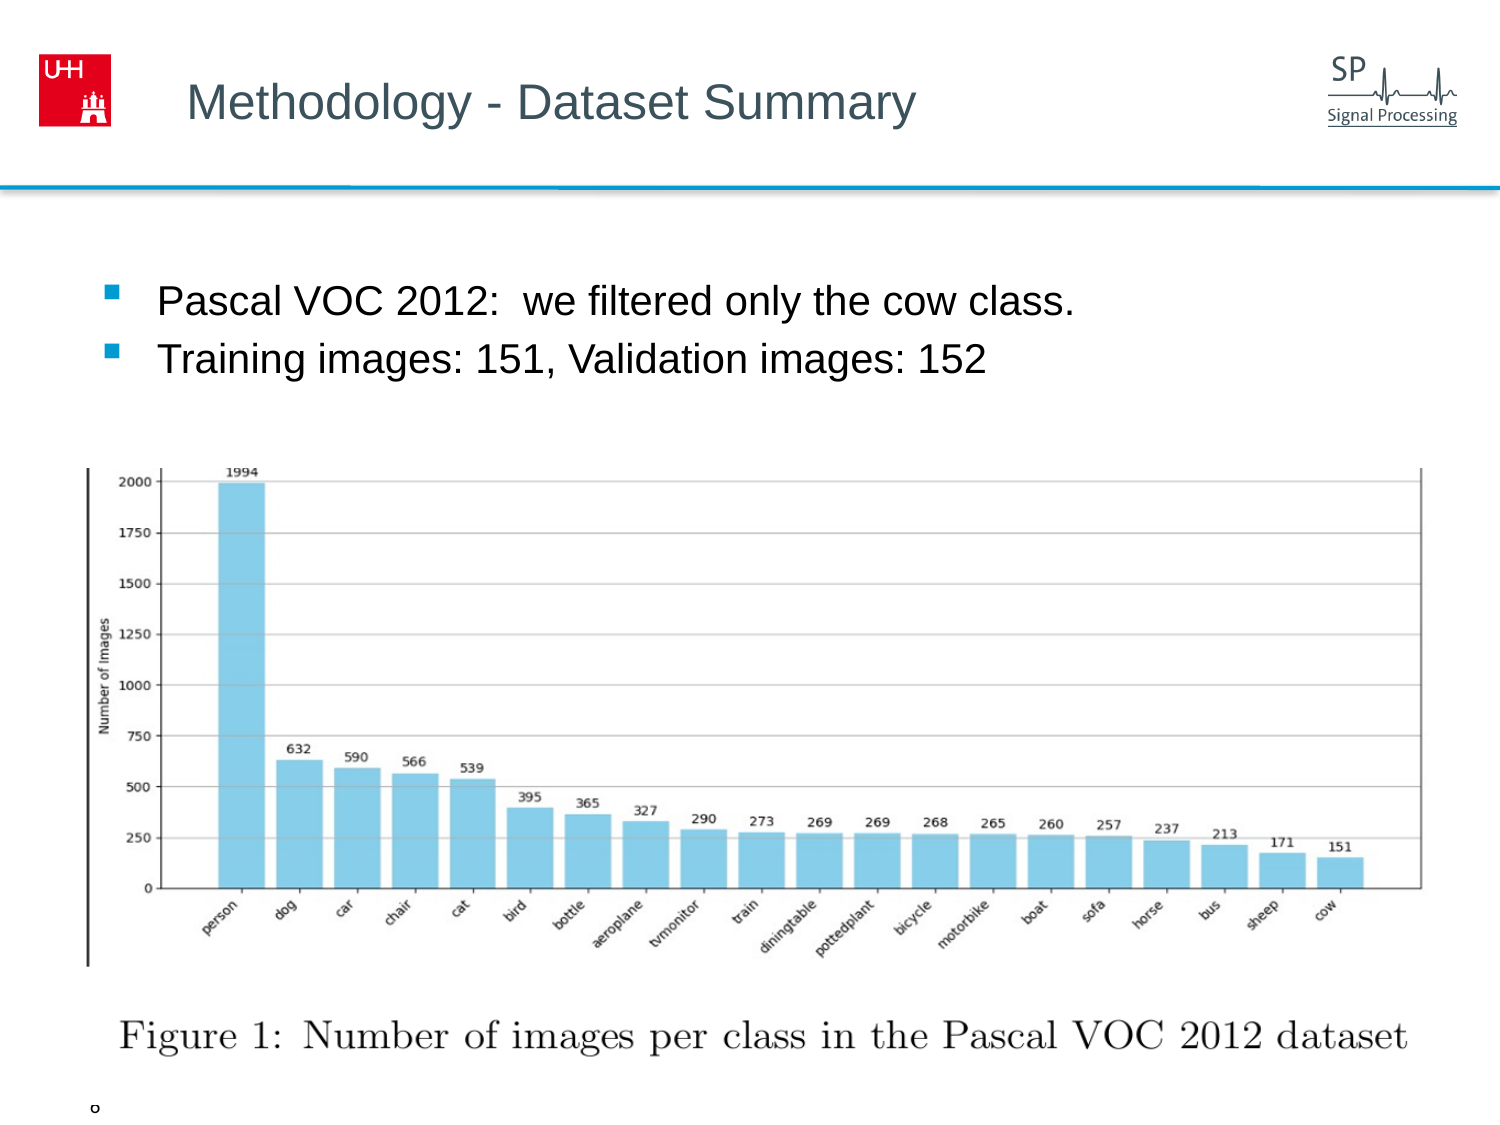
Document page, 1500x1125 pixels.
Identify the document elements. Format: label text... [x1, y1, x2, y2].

picture [1329, 54, 1457, 127]
picture [0, 467, 1500, 1107]
list Pascal VOC 2012: we filtered only the cow class. Training images: 151, Validation images: 152 [85, 208, 1415, 433]
picture [39, 54, 111, 127]
title Methodology - Dataset Summary [171, 19, 1329, 138]
